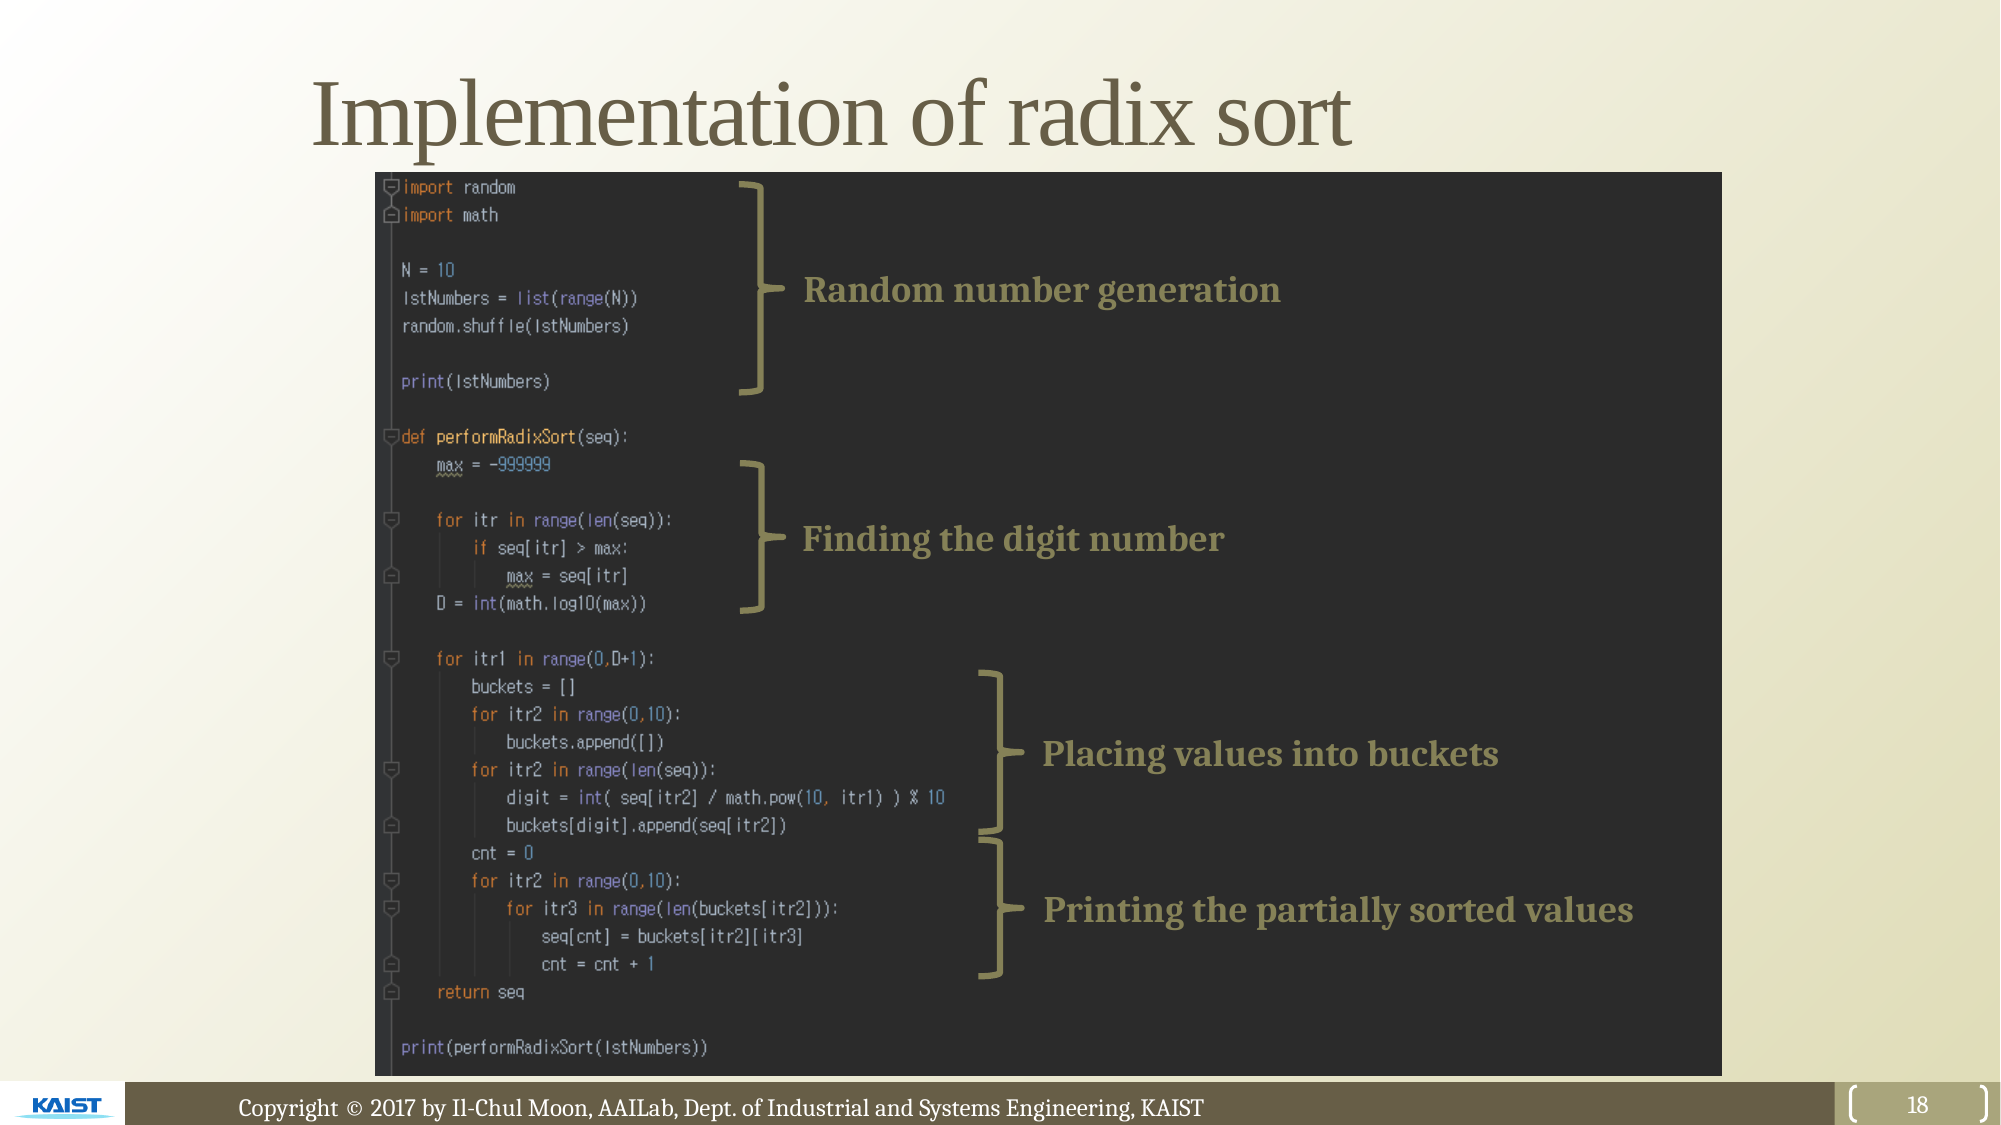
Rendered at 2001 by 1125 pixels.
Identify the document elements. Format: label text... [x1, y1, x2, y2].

picture [0, 1081, 125, 1125]
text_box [374, 172, 1722, 1076]
slide_number 18 [1848, 1084, 1988, 1123]
title Implementation of radix sort [295, 27, 1994, 188]
